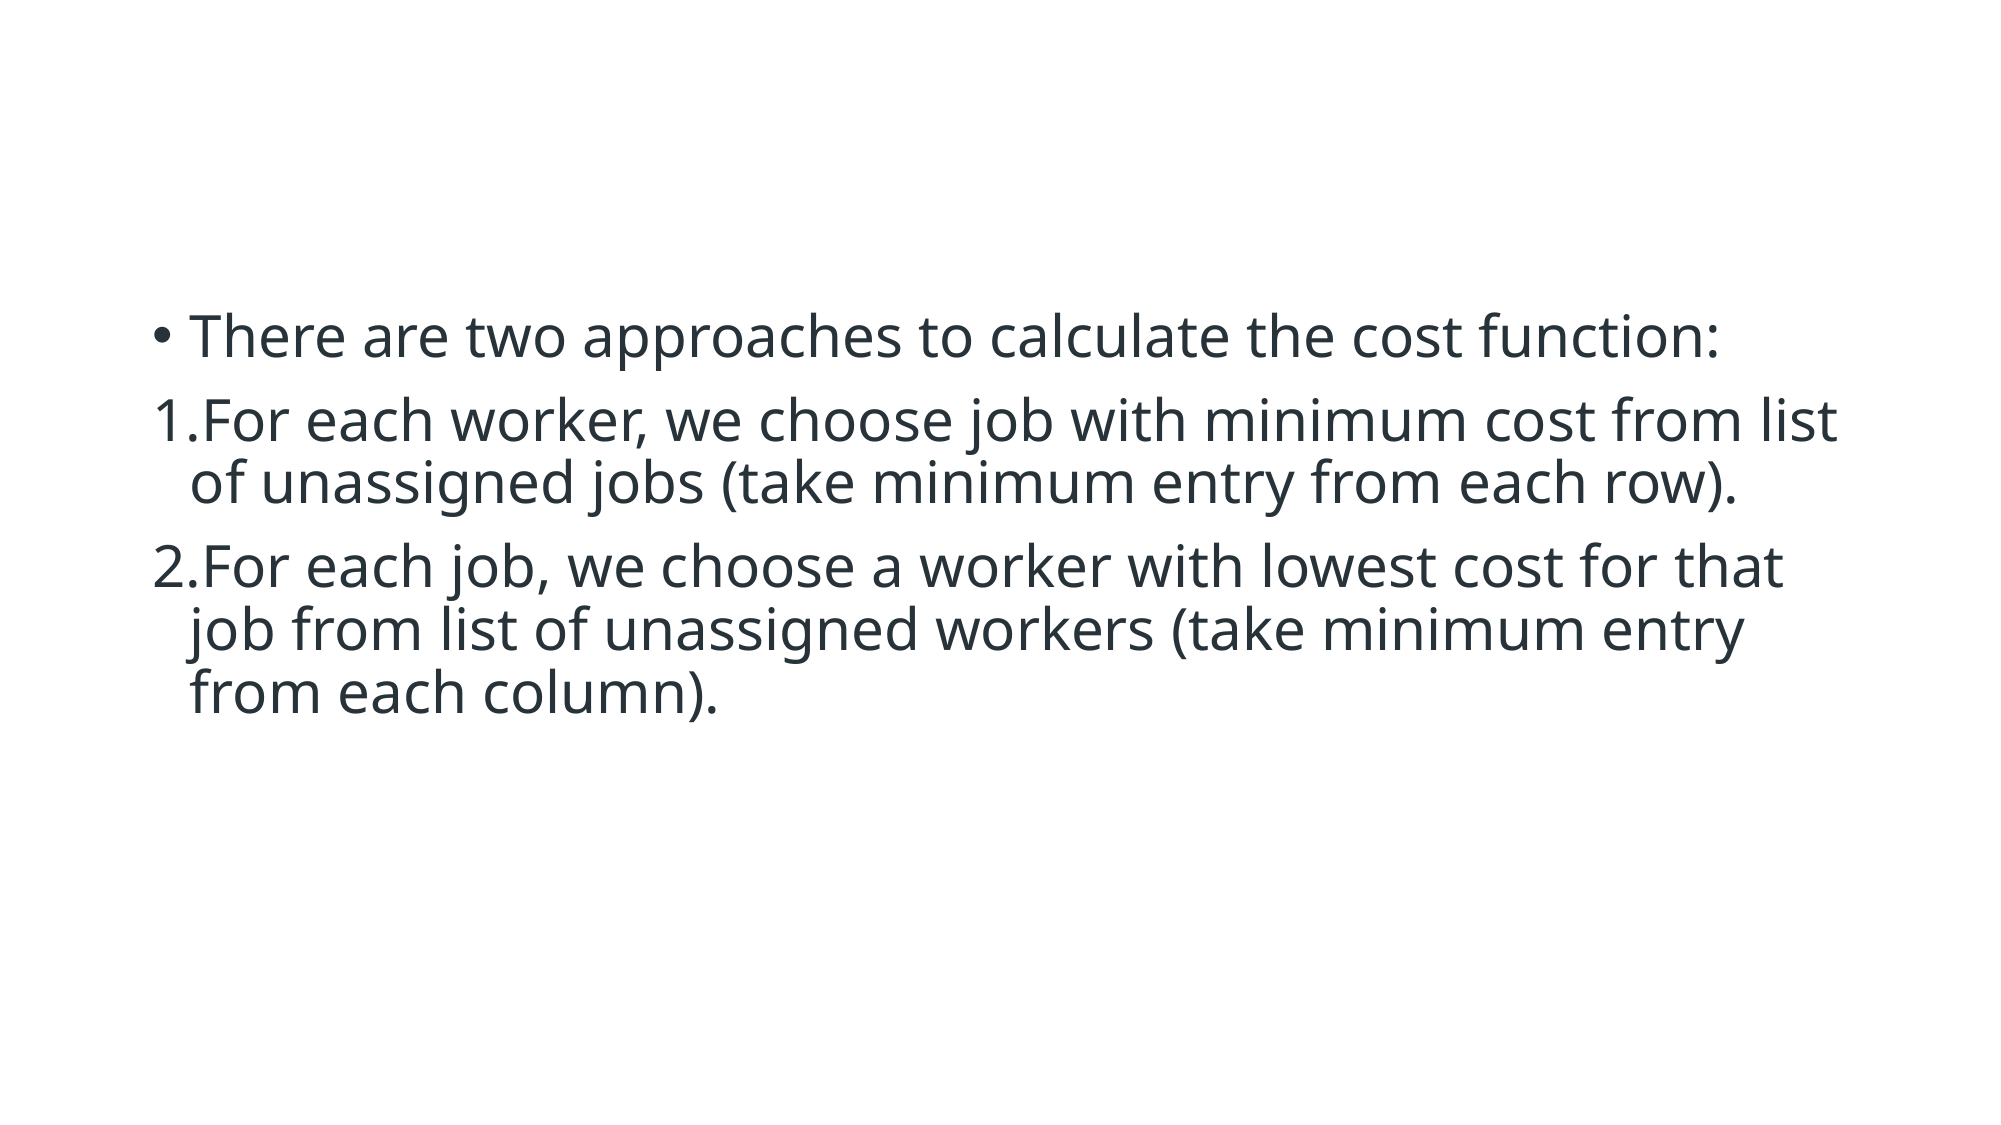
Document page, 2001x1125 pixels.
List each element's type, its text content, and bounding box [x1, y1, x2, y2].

list There are two approaches to calculate the cost function: For each worker, we choose job with minimum cost from list of unassigned jobs (take minimum entry from each row). For each job, we choose a worker with lowest cost for that job from list of unassigned workers (take minimum entry from each column). [137, 299, 1863, 1014]
